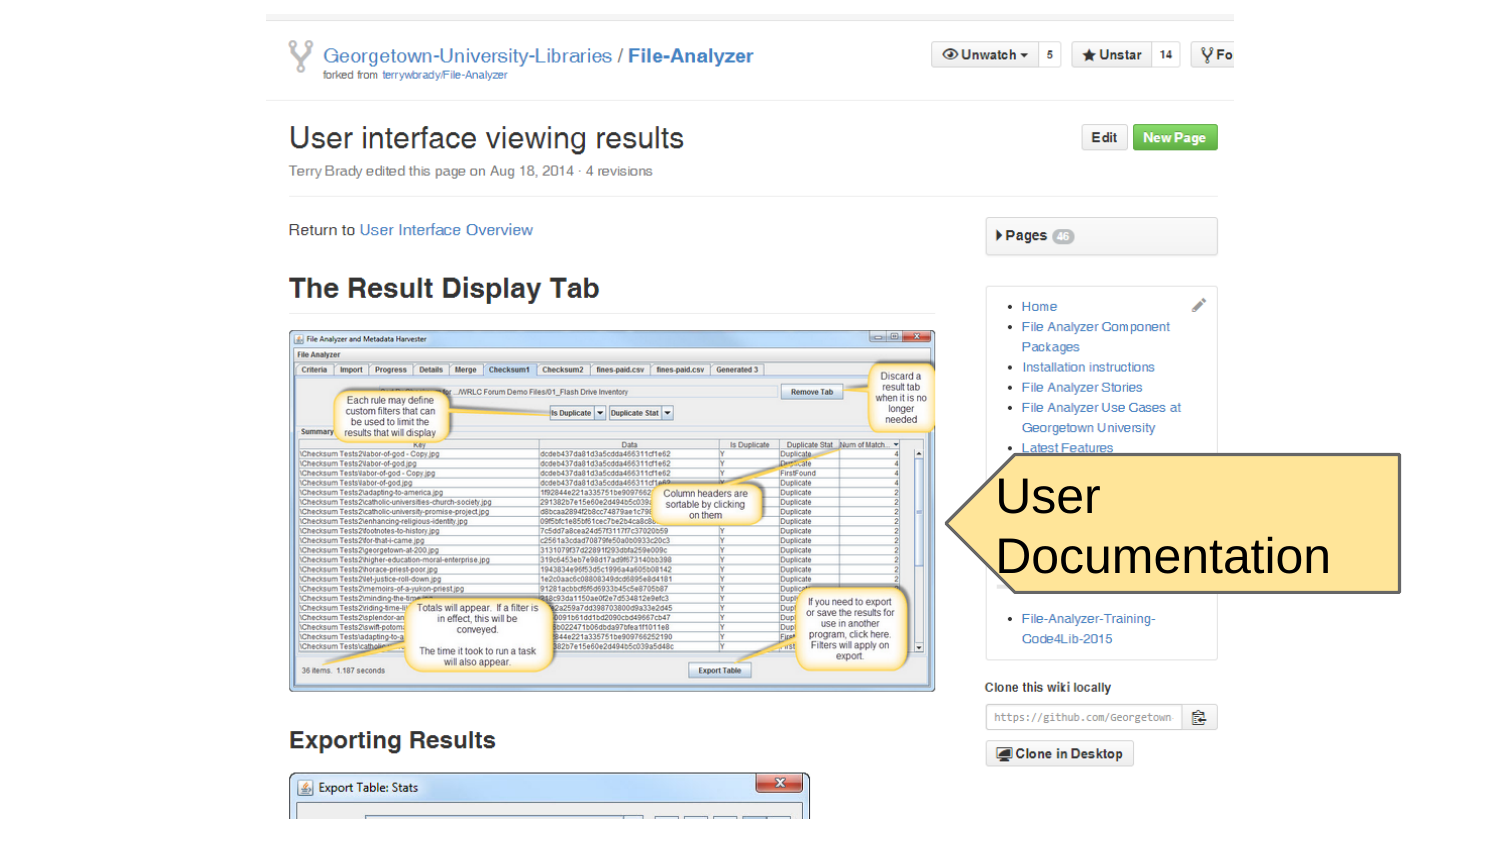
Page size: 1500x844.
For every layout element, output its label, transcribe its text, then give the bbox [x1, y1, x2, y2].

text_box User Documentation [1240, 454, 1400, 593]
picture [266, 14, 1234, 819]
